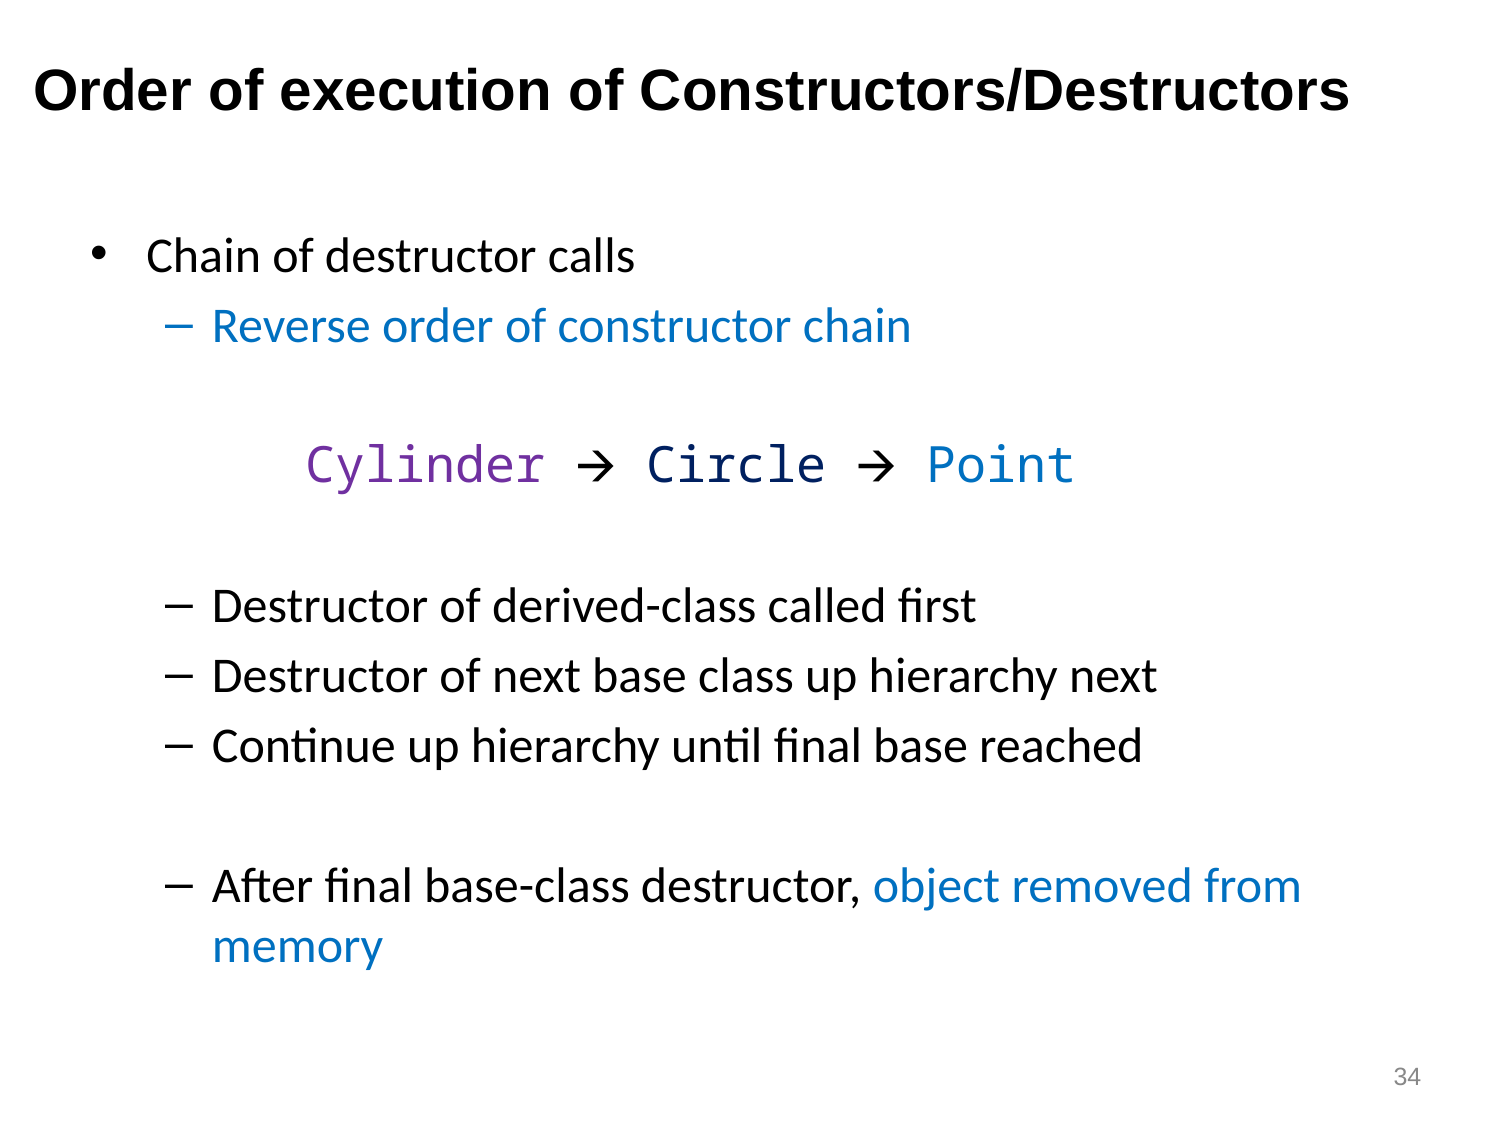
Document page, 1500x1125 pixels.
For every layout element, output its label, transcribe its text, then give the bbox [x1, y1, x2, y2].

title Order of execution of Constructors/Destructors [18, 18, 1482, 155]
list Chain of destructor calls Reverse order of constructor chain Cylinder 🡪 Circle 🡪 Point Destructor of derived-class called first Destructor of next base class up hierarchy next Continue up hierarchy until final base reached After final base-class destructor, object removed from memory [75, 214, 1437, 1053]
slide_number 34 [1316, 1053, 1437, 1106]
